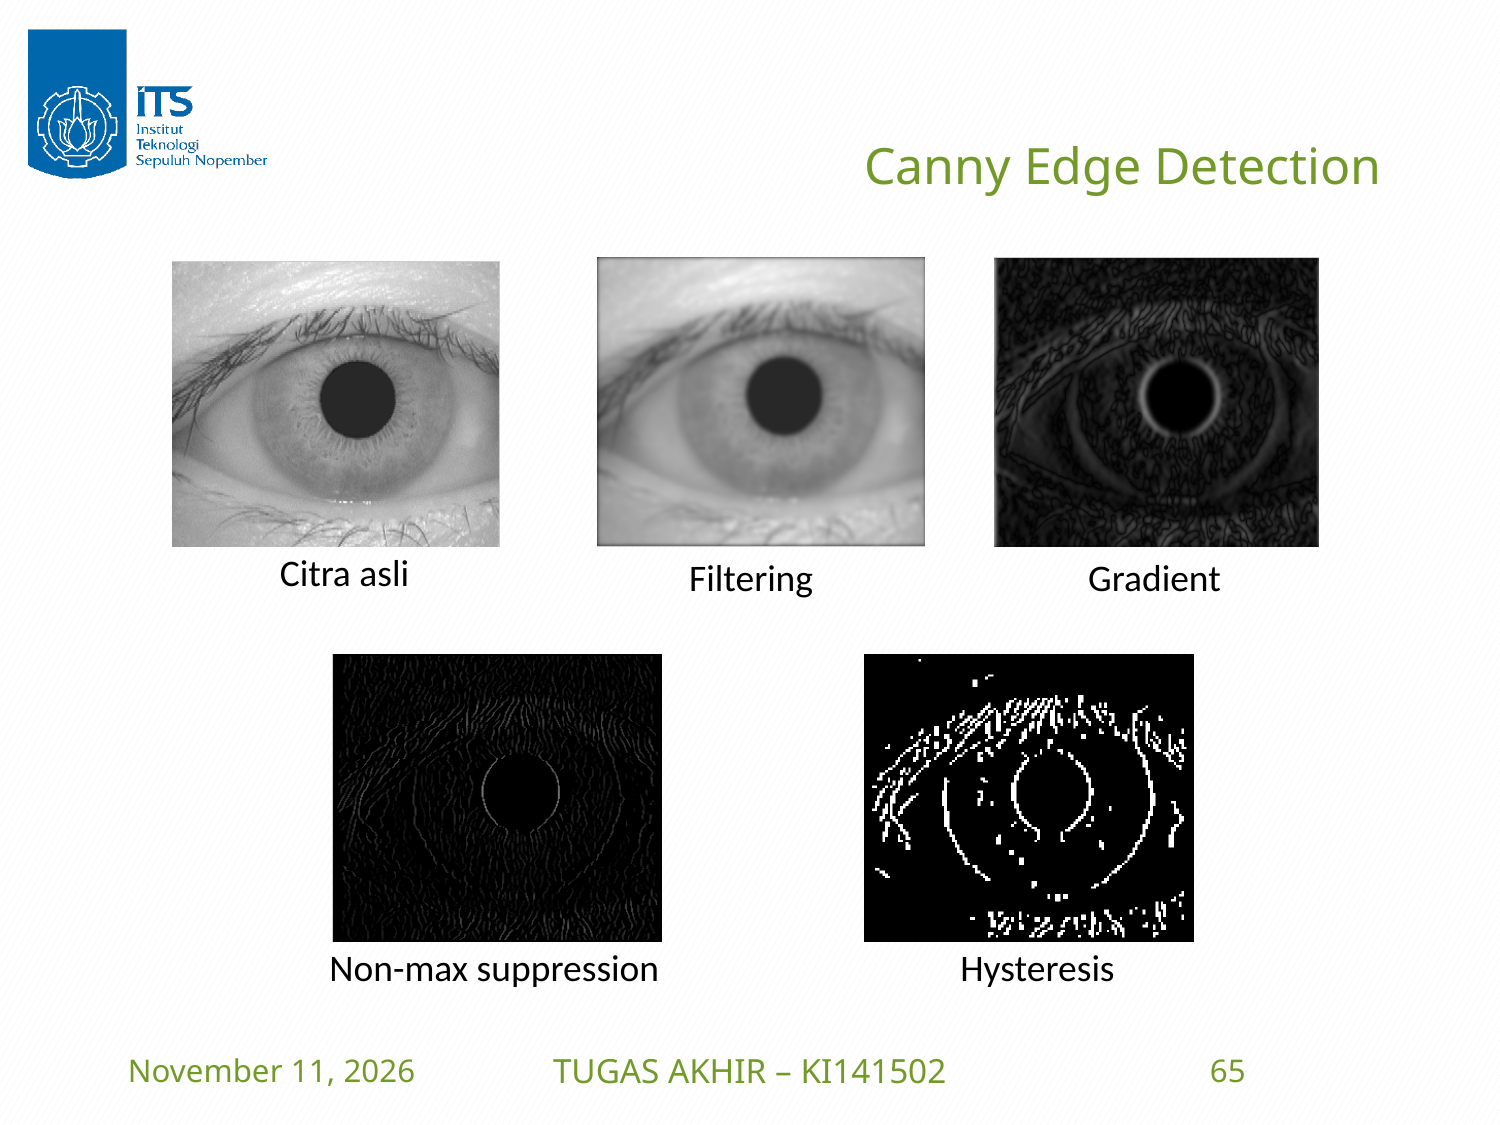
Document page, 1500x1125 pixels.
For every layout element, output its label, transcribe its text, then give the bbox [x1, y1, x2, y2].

title Canny Edge Detection [103, 59, 1397, 278]
text_box Non-max suppression [314, 937, 722, 997]
slide_number 65 [1059, 1042, 1397, 1103]
text_box Filtering [674, 547, 841, 606]
picture [332, 654, 662, 942]
picture [864, 654, 1194, 942]
picture [597, 257, 925, 547]
text_box Gradient [1073, 547, 1240, 606]
picture [19, 21, 274, 187]
picture [172, 261, 500, 547]
footer TUGAS AKHIR – KI141502 [496, 1042, 1004, 1103]
text_box Citra asli [265, 547, 432, 601]
text_box Hysteresis [945, 942, 1131, 997]
picture [994, 257, 1319, 547]
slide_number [103, 1042, 441, 1103]
